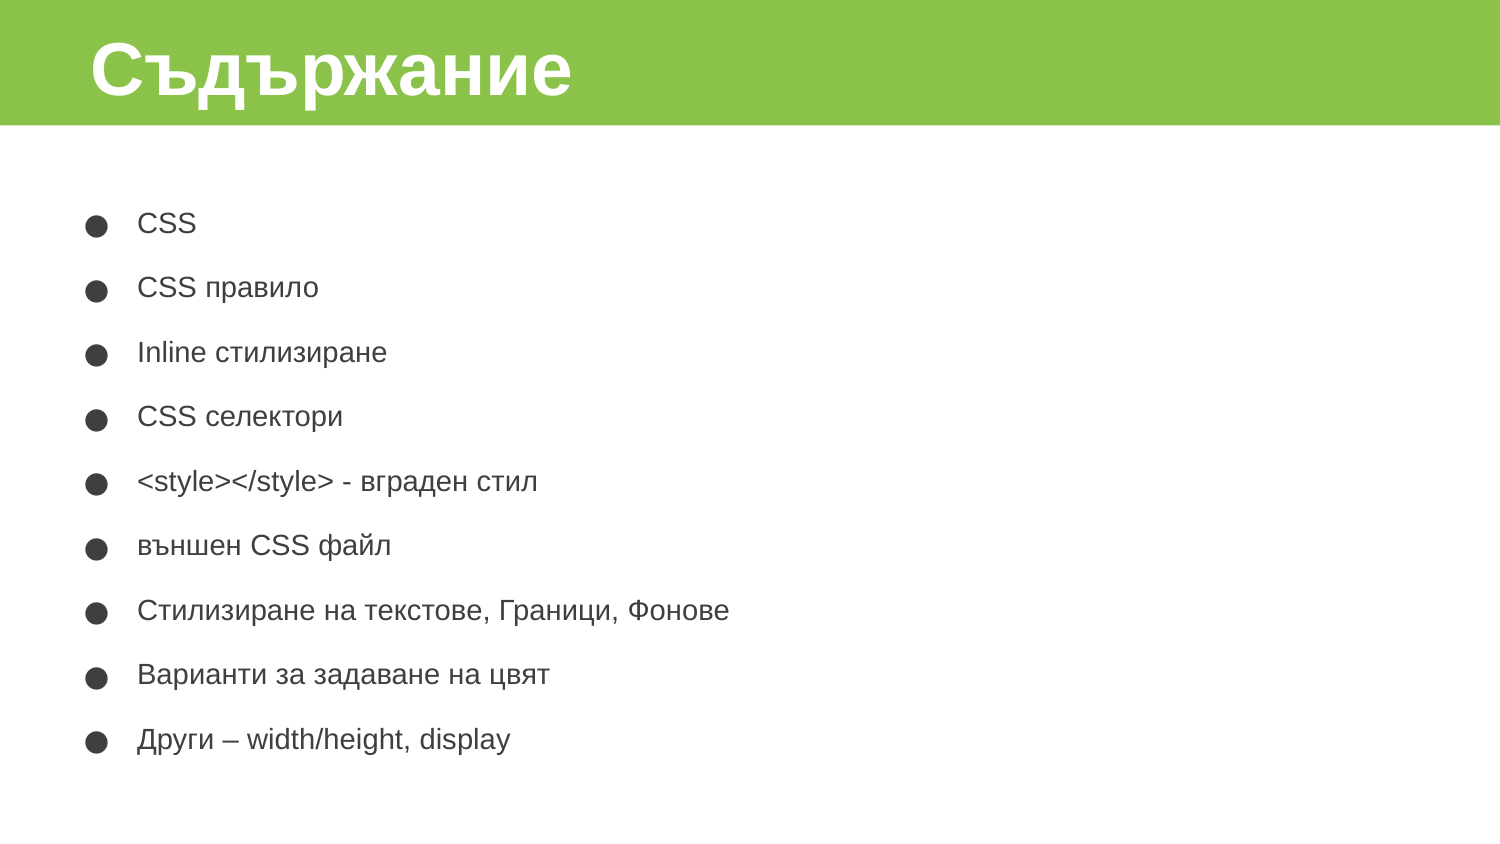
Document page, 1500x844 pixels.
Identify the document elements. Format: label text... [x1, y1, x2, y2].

list CSS CSS правило Inline стилизиране CSS селектори <style></style> - вграден стил външен CSS файл Стилизиране на текстове, Граници, Фонове Варианти за задаване на цвят Други – width/height, display [51, 189, 1449, 750]
text_box Съдържание [0, 4, 1117, 121]
text_box [0, 0, 1500, 126]
